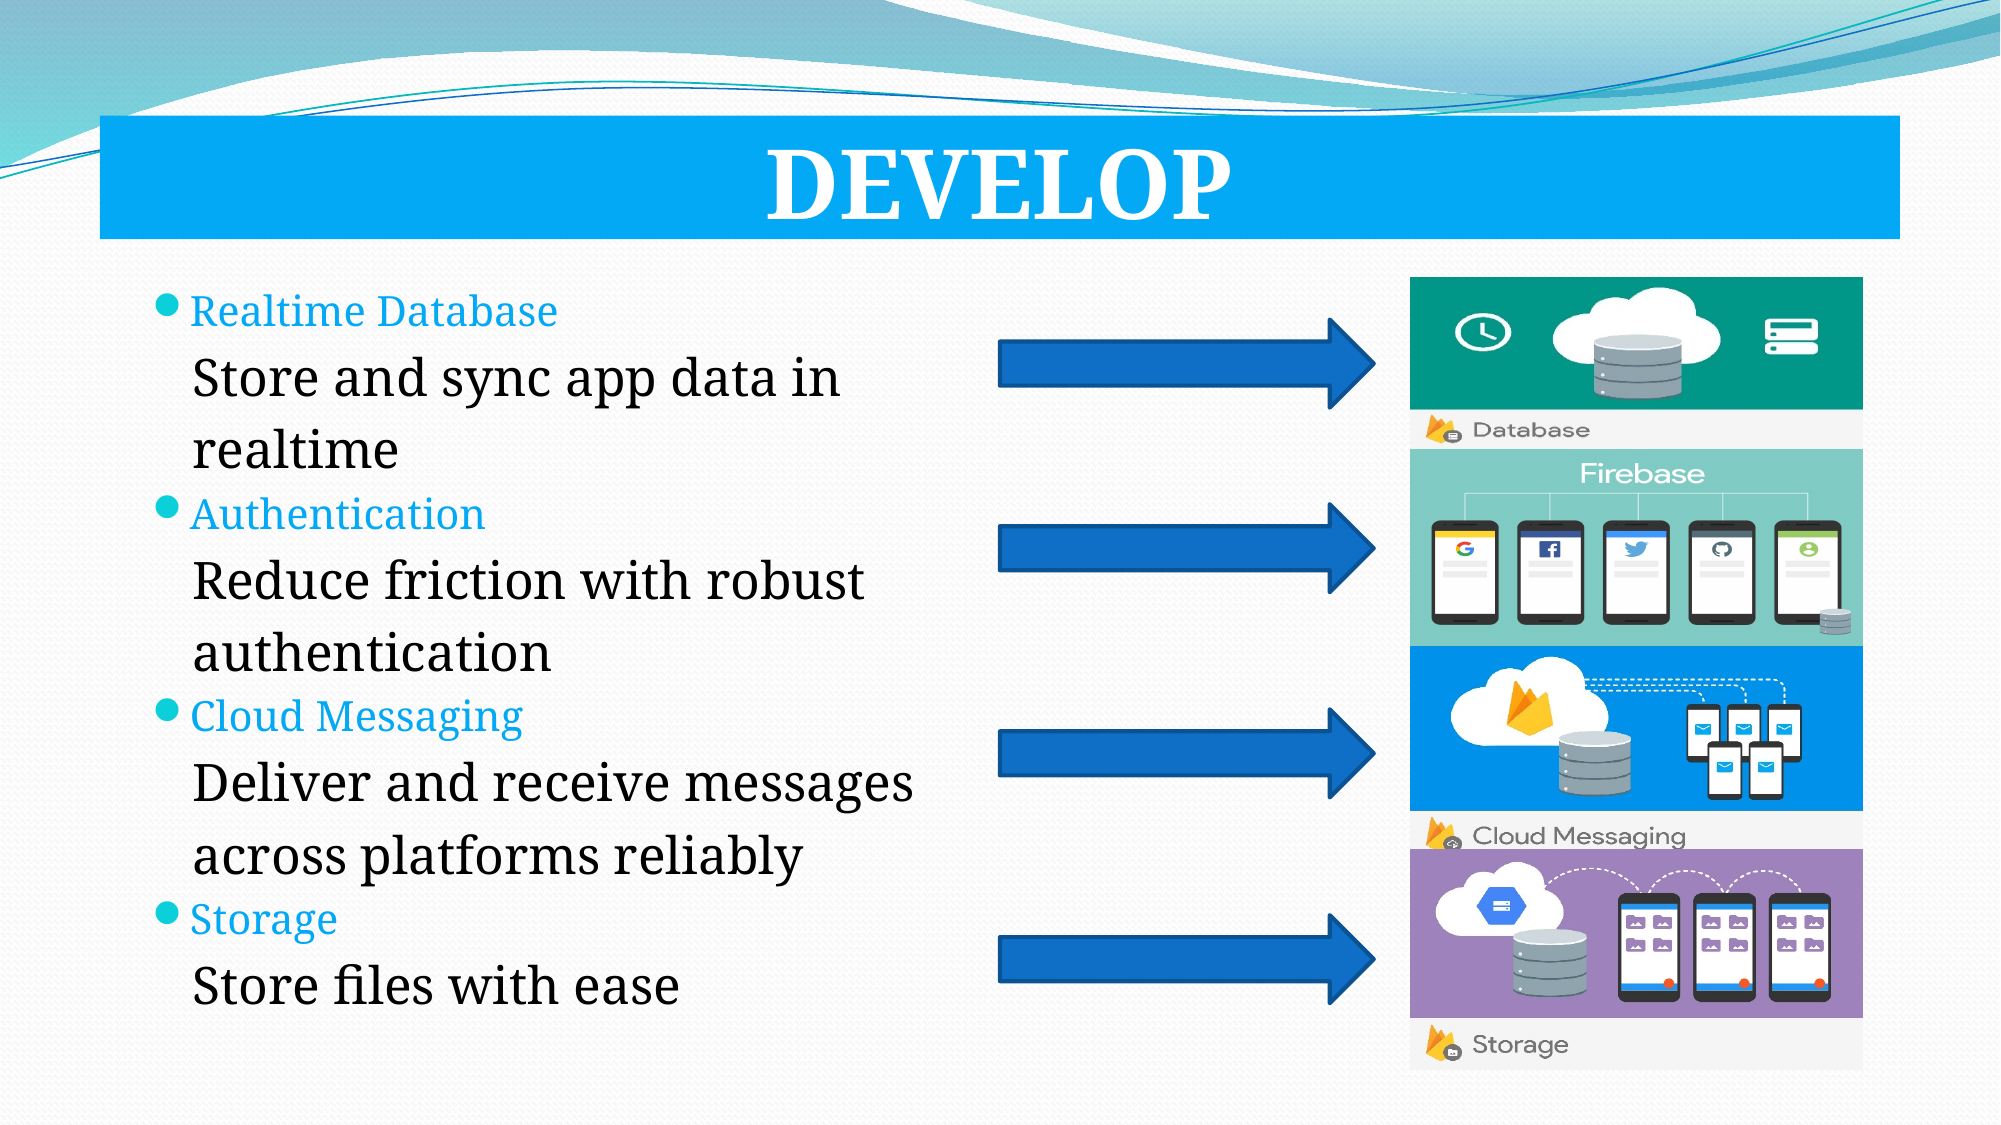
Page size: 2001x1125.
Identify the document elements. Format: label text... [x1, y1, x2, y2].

picture [1409, 276, 1863, 1070]
text_box [997, 913, 1376, 1006]
list Realtime Database Store and sync app data in realtime Authentication Reduce friction with robust authentication Cloud Messaging Deliver and receive messages across platforms reliably Storage Store files with ease [137, 277, 1089, 1031]
text_box [997, 502, 1376, 595]
title DEVELOP [99, 115, 1900, 240]
text_box [997, 707, 1376, 800]
text_box [997, 317, 1376, 410]
